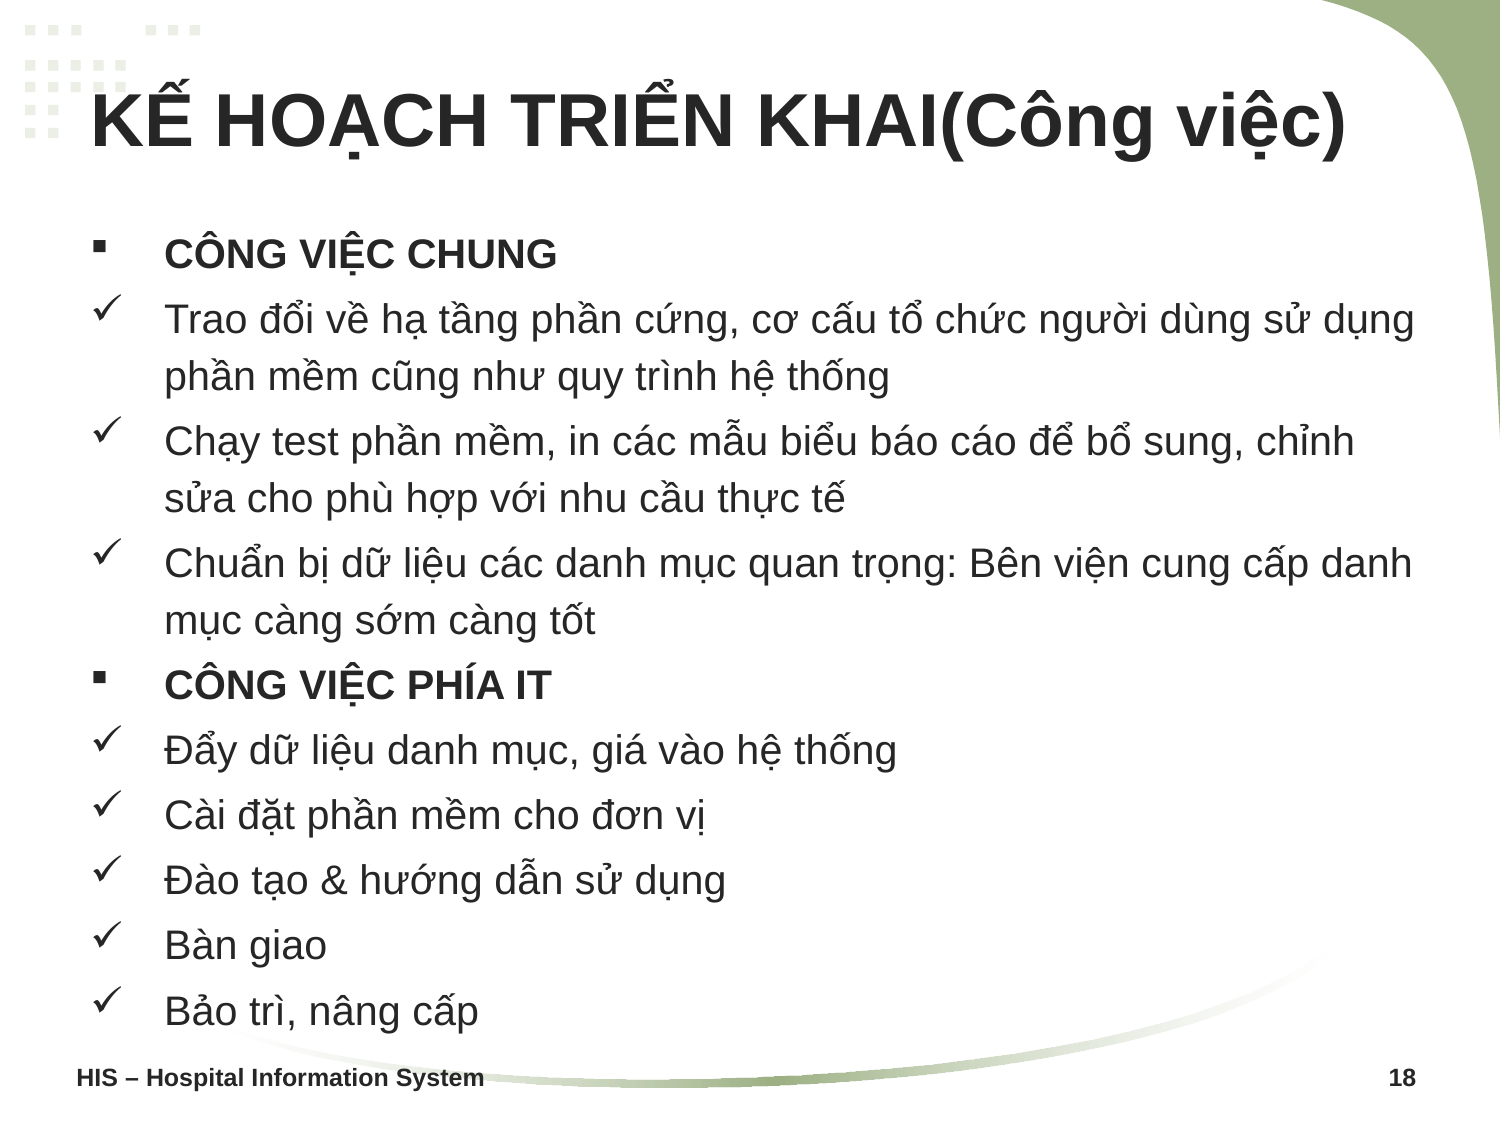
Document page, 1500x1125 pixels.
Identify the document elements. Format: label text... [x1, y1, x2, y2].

title KẾ HOẠCH TRIỂN KHAI(Công việc) [75, 45, 1425, 188]
text_box CÔNG VIỆC CHUNG Trao đổi về hạ tầng phần cứng, cơ cấu tổ chức người dùng sử dụng phần mềm cũng như quy trình hệ thống Chạy test phần mềm, in các mẫu biểu báo cáo để bổ sung, chỉnh sửa cho phù hợp với nhu cầu thực tế Chuẩn bị dữ liệu các danh mục quan trọng: Bên viện cung cấp danh mục càng sớm càng tốt CÔNG VIỆC PHÍA IT Đẩy dữ liệu danh mục, giá vào hệ thống Cài đặt phần mềm cho đơn vị Đào tạo & hướng dẫn sử dụng Bàn giao Bảo trì, nâng cấp [75, 212, 1450, 1050]
footer HIS – Hospital Information System 18 [37, 1050, 1463, 1103]
